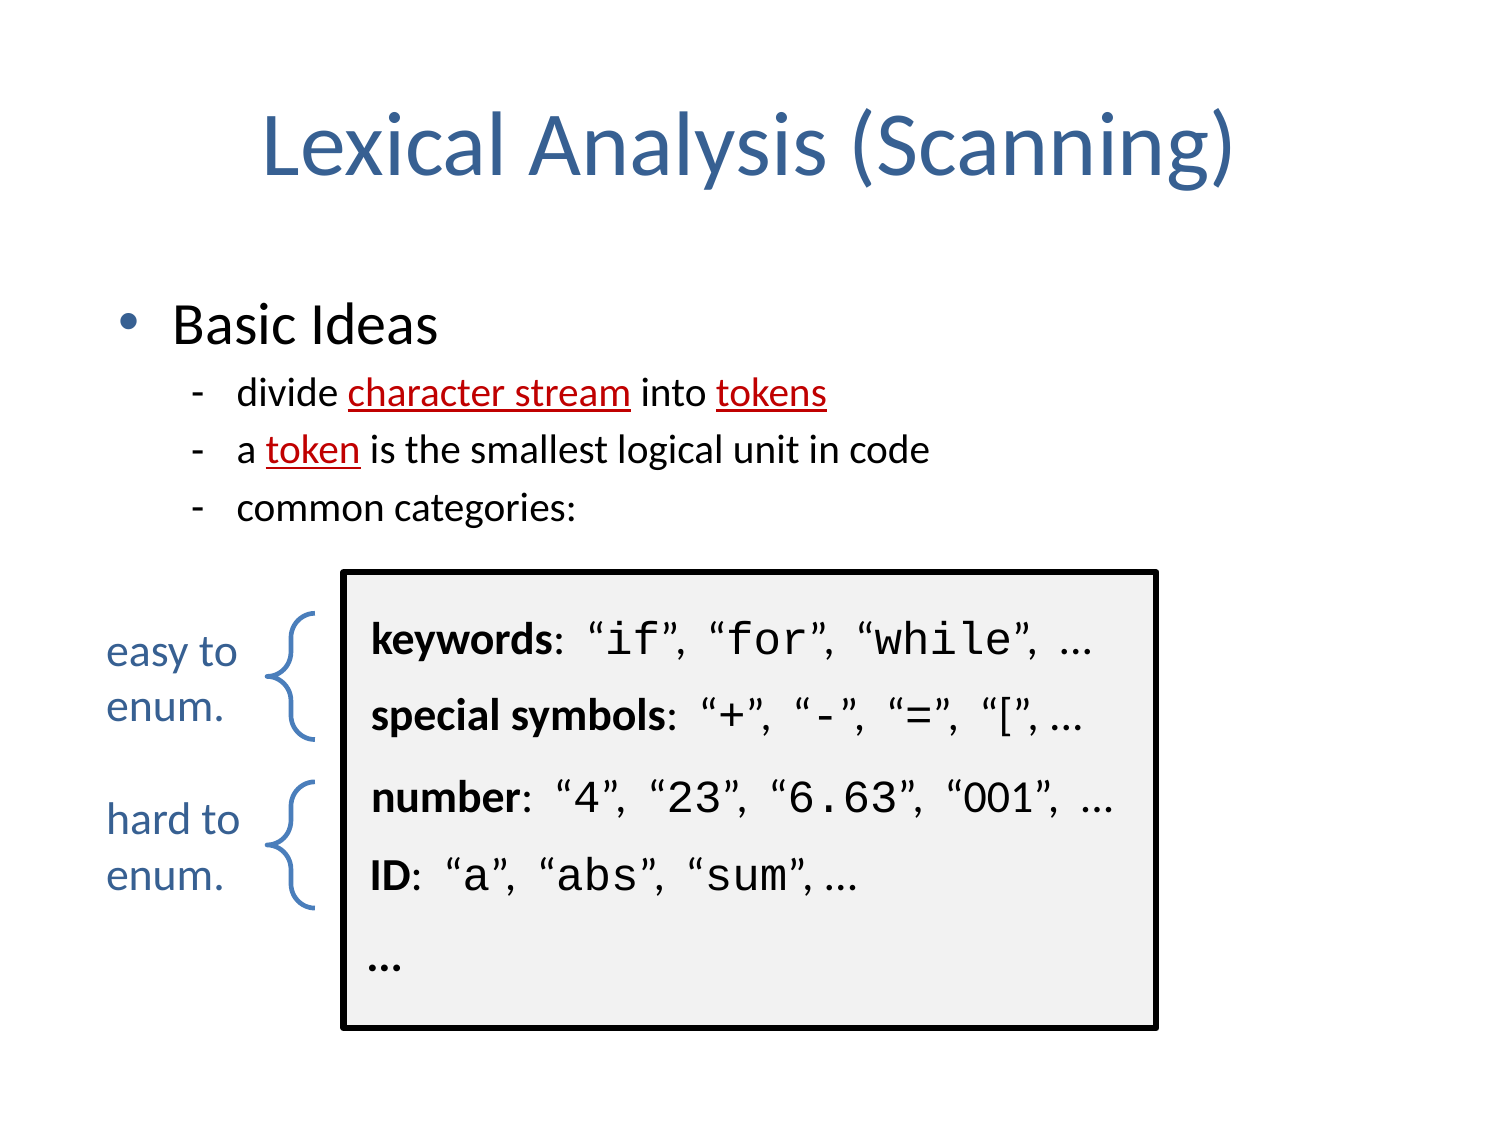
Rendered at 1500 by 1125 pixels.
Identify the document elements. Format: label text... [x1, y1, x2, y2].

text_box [343, 572, 1157, 1029]
text_box easy to enum. [91, 613, 254, 738]
title Lexical Analysis (Scanning) [75, 45, 1425, 233]
list Basic Ideas divide character stream into tokens a token is the smallest logical unit in code common categories: [103, 277, 1045, 538]
text_box [266, 781, 315, 909]
text_box hard to enum. [91, 781, 256, 907]
text_box [266, 612, 315, 741]
